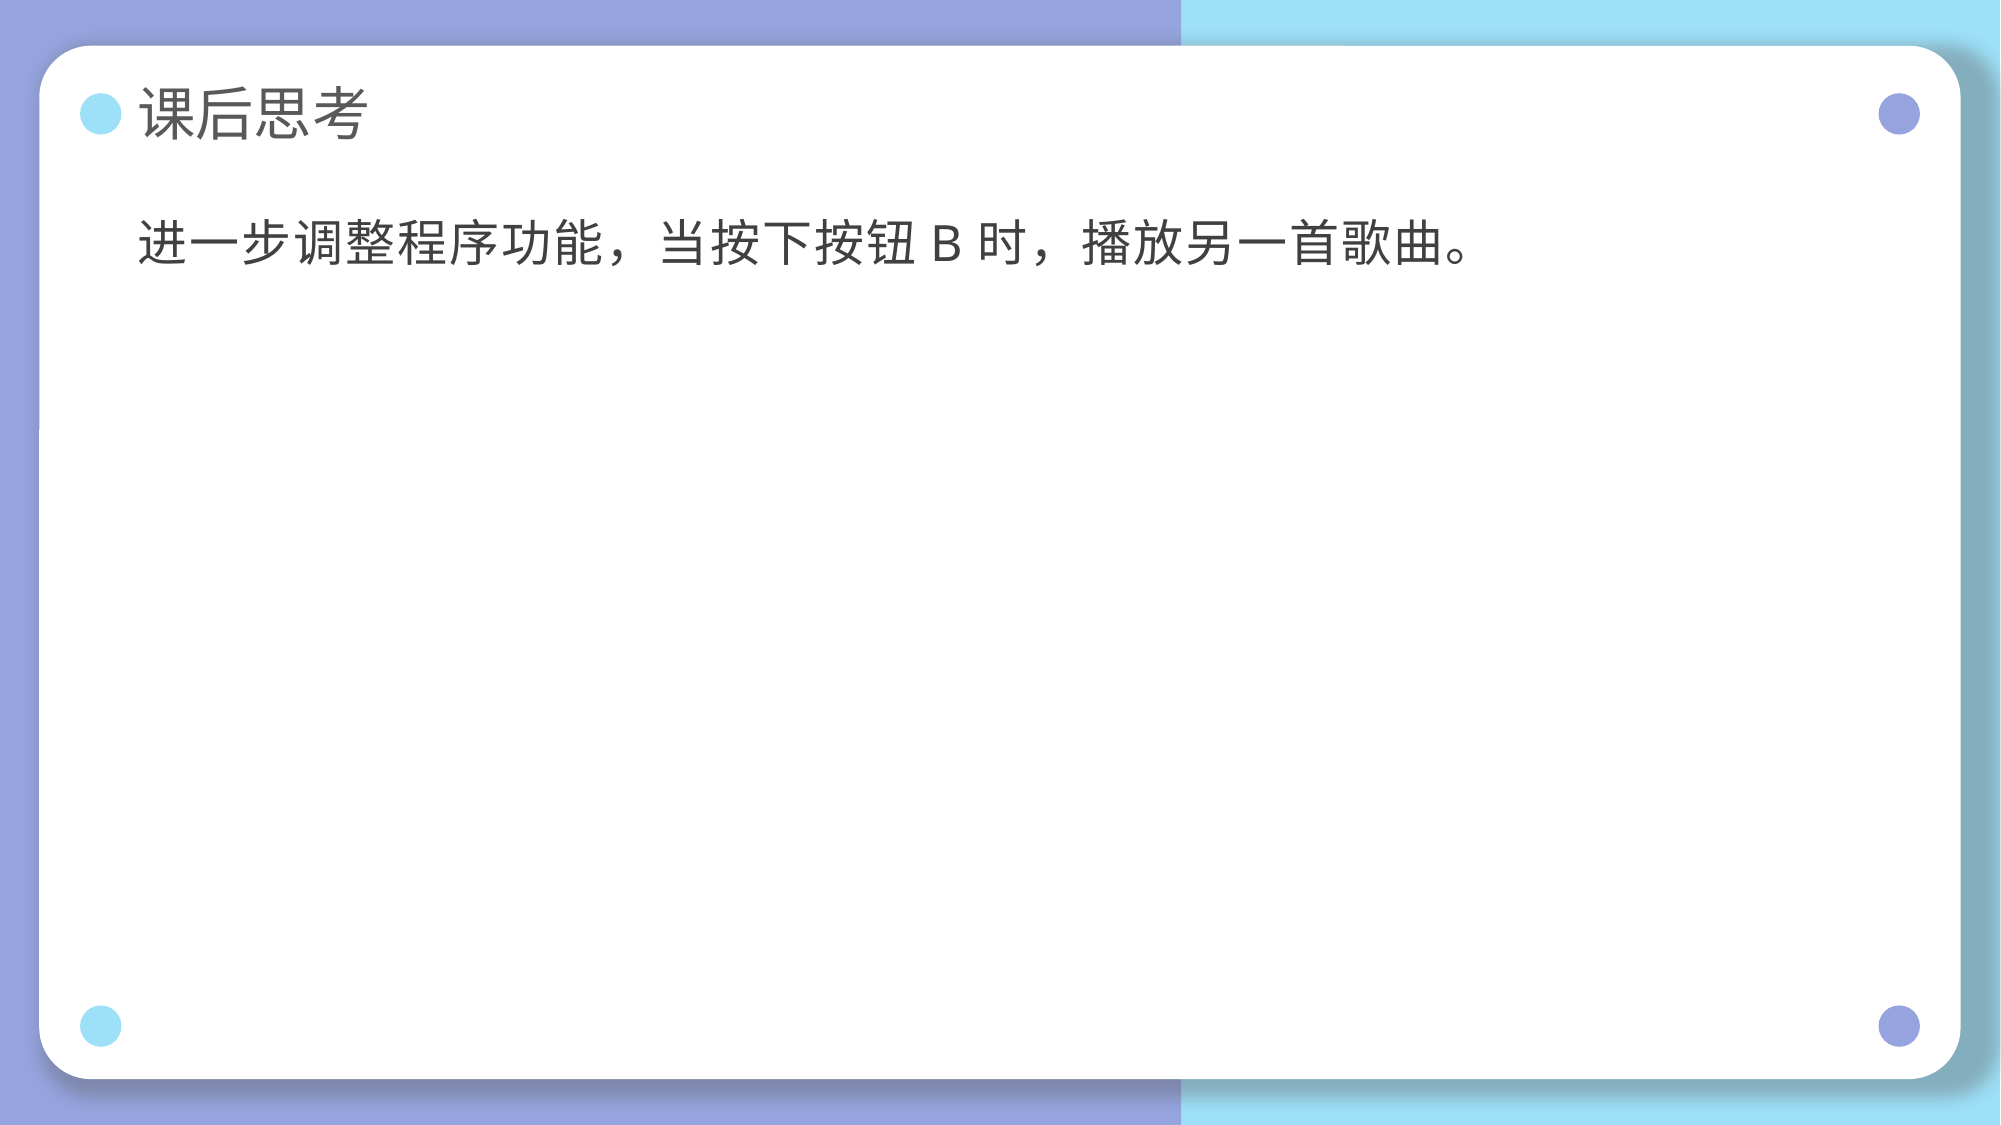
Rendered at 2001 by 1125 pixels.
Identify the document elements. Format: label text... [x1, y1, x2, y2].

list 进一步调整程序功能，当按下按钮B时，播放另一首歌曲。 [137, 185, 1711, 369]
title 课后思考 [137, 77, 976, 157]
